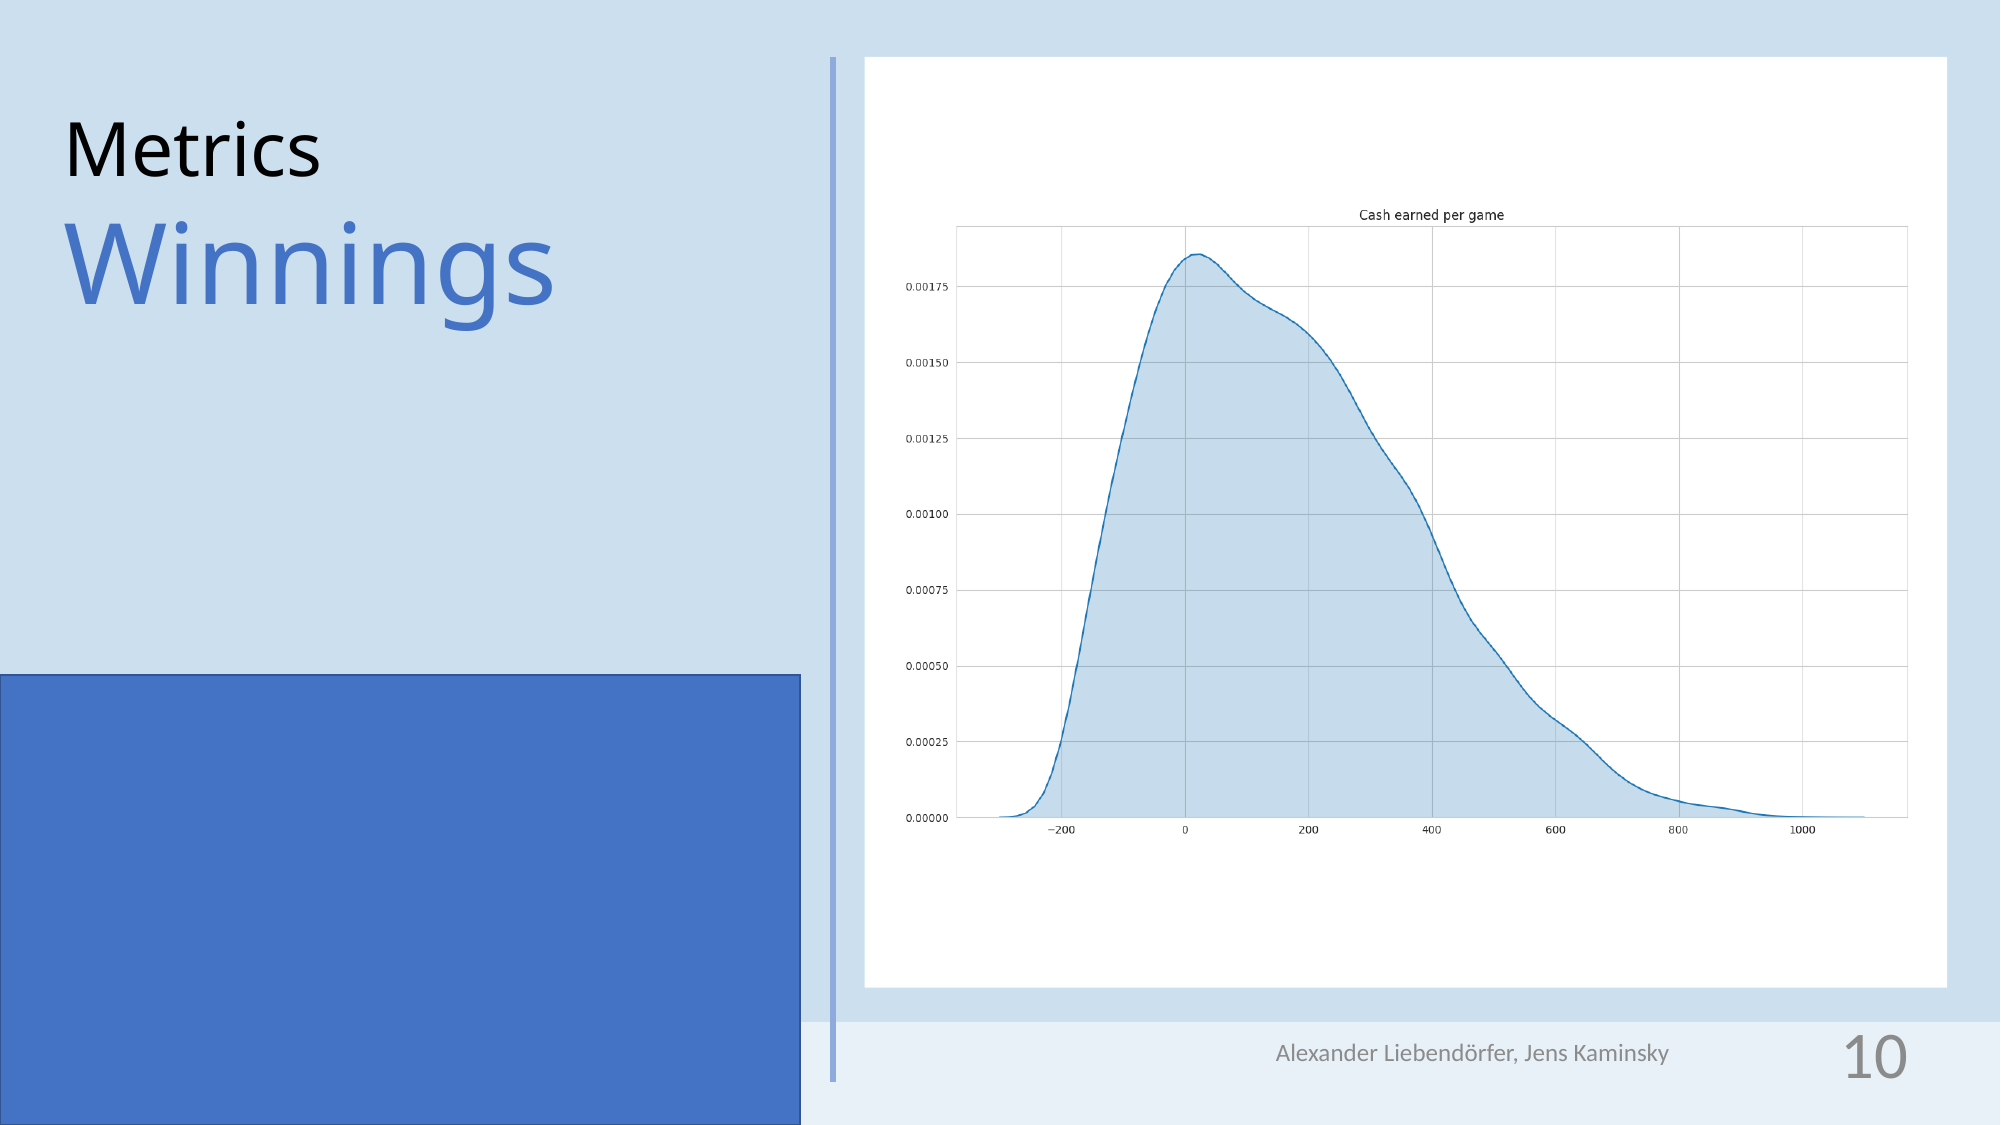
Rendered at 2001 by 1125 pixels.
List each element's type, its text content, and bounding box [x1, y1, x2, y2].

text_box [0, 674, 801, 1125]
slide_number 10 [1811, 1021, 1923, 1082]
text_box [801, 1021, 2000, 1125]
picture [897, 201, 1914, 843]
text_box [864, 56, 1948, 989]
text_box Metrics Winnings [48, 94, 800, 469]
footer Alexander Liebendörfer, Jens Kaminsky [1135, 1021, 1811, 1082]
